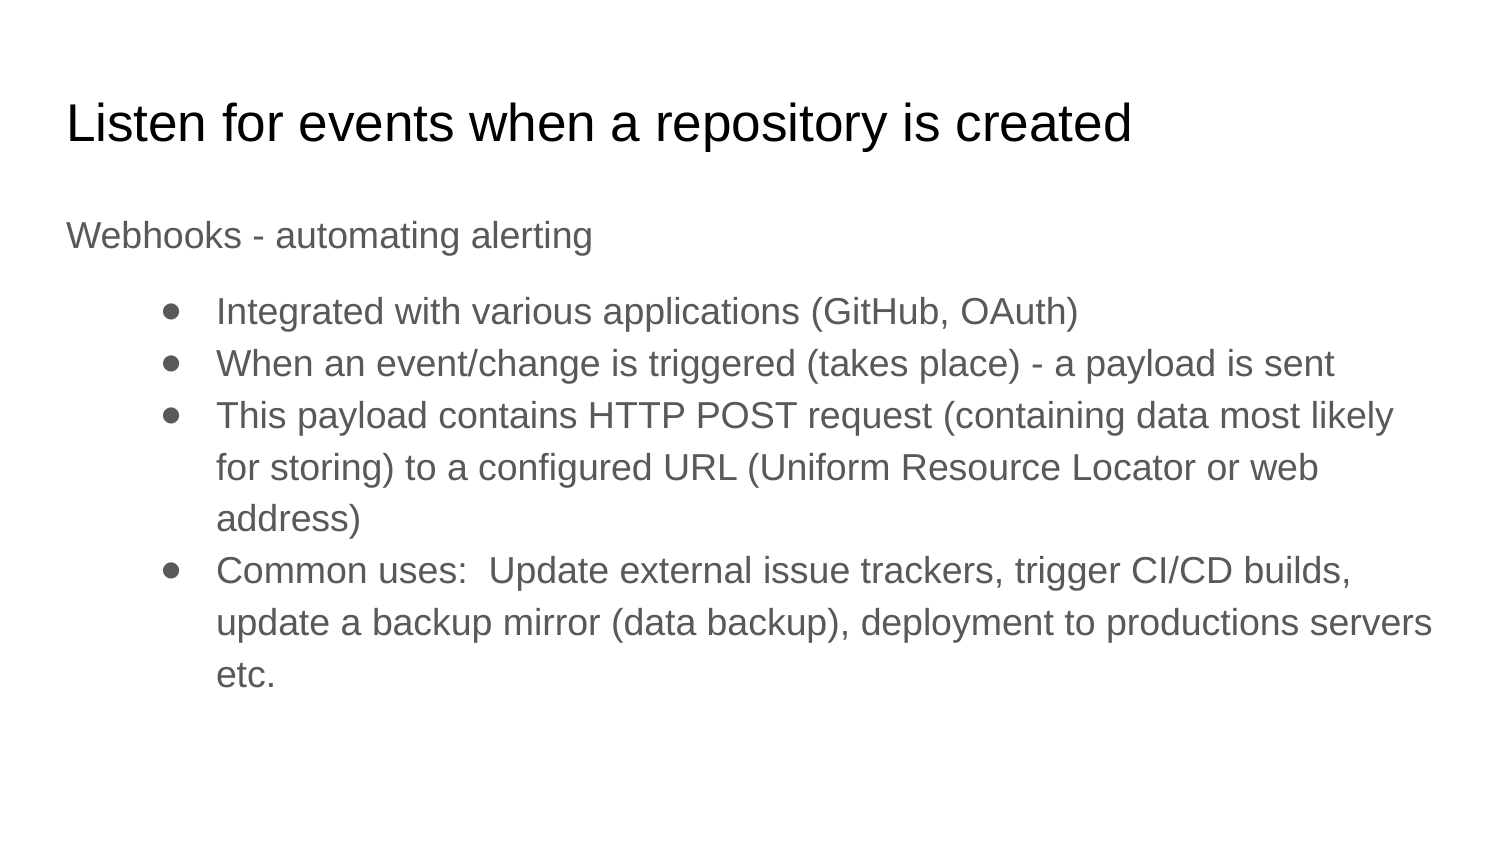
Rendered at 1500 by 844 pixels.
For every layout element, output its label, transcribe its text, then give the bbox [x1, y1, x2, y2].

title Listen for events when a repository is created [51, 72, 1449, 167]
list Webhooks - automating alerting Integrated with various applications (GitHub, OAuth) When an event/change is triggered (takes place) - a payload is sent This payload contains HTTP POST request (containing data most likely for storing) to a configured URL (Uniform Resource Locator or web address) Common uses: Update external issue trackers, trigger CI/CD builds, update a backup mirror (data backup), deployment to productions servers etc. [51, 189, 1449, 750]
